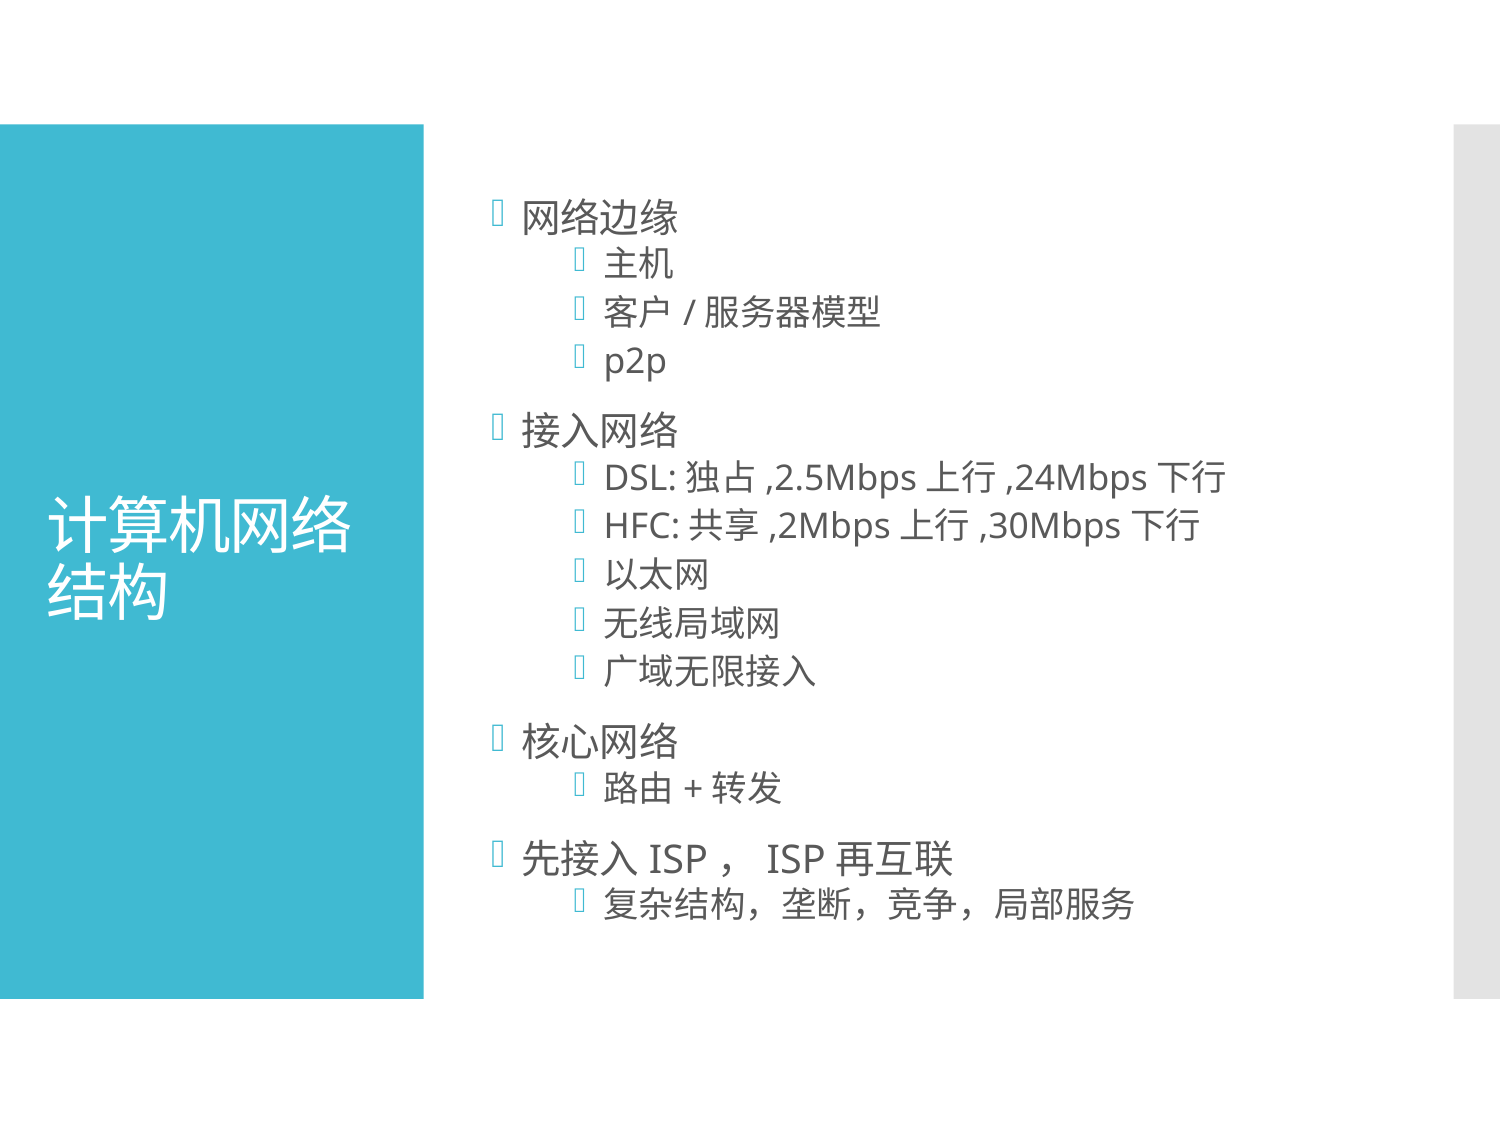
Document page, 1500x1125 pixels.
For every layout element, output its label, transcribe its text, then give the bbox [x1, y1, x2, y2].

list 网络边缘 主机 客户/服务器模型 p2p 接入网络 DSL:独占,2.5Mbps上行,24Mbps下行 HFC:共享,2Mbps上行,30Mbps下行 以太网 无线局域网 广域无限接入 核心网络 路由+转发 先接入ISP，ISP再互联 复杂结构，垄断，竞争，局部服务 [476, 141, 1376, 982]
title 计算机网络结构 [31, 184, 394, 940]
